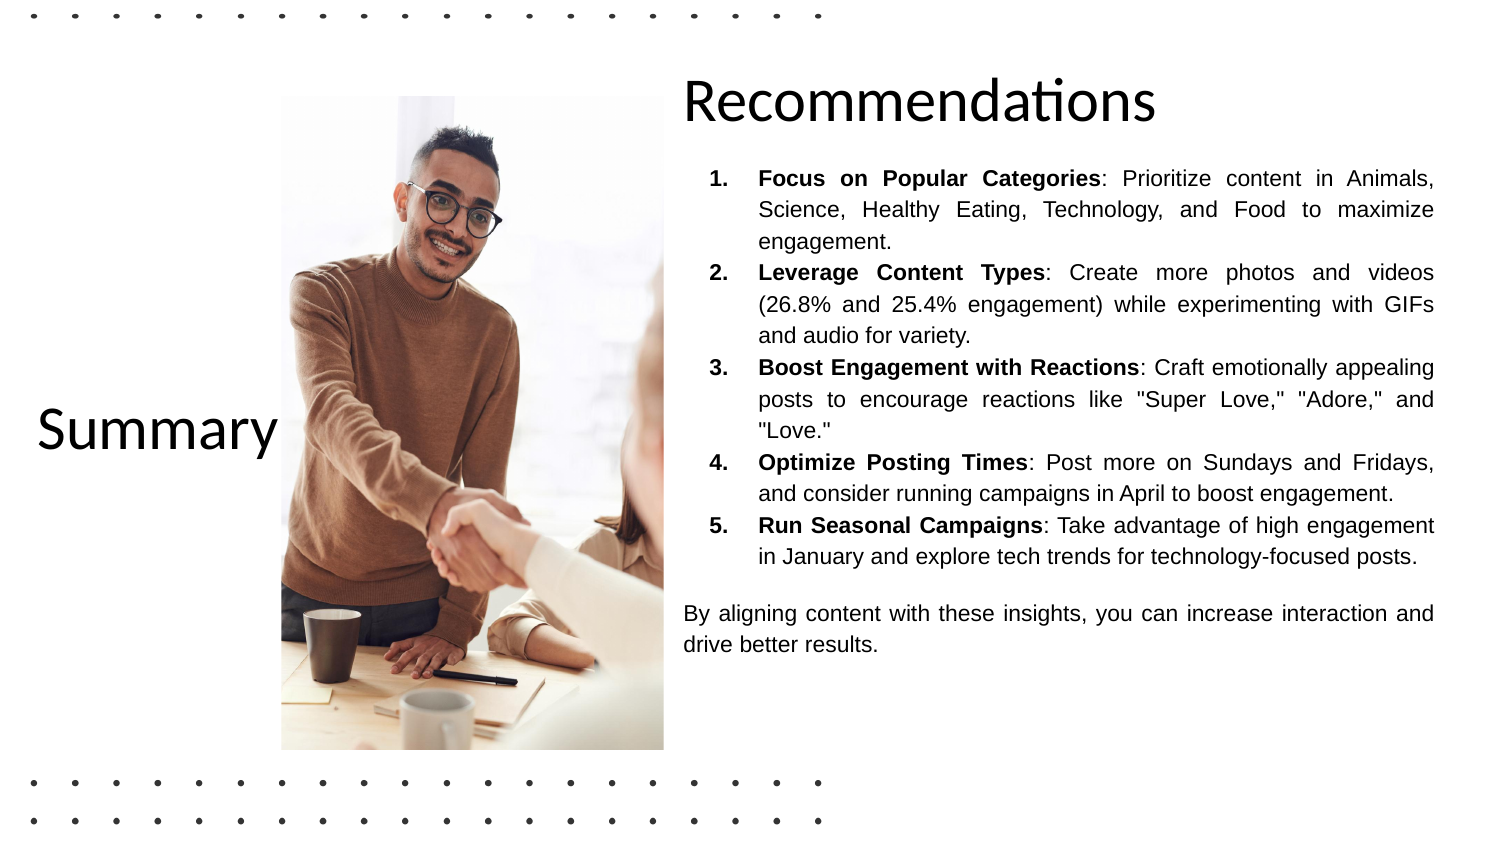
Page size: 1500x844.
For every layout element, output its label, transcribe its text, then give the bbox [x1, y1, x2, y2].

picture [280, 96, 664, 750]
text_box Recommendations Focus on Popular Categories: Prioritize content in Animals, Science, Healthy Eating, Technology, and Food to maximize engagement. Leverage Content Types: Create more photos and videos (26.8% and 25.4% engagement) while experimenting with GIFs and audio for variety. Boost Engagement with Reactions: Craft emotionally appealing posts to encourage reactions like "Super Love," "Adore," and "Love." Optimize Posting Times: Post more on Sundays and Fridays, and consider running campaigns in April to boost engagement. Run Seasonal Campaigns: Take advantage of high engagement in January and explore tech trends for technology-focused posts. By aligning content with these insights, you can increase interaction and drive better results. [683, 44, 1435, 803]
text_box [26, 0, 824, 20]
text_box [949, 570, 1416, 643]
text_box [26, 777, 824, 844]
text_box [949, 129, 1416, 201]
text_box Summary [37, 372, 275, 463]
